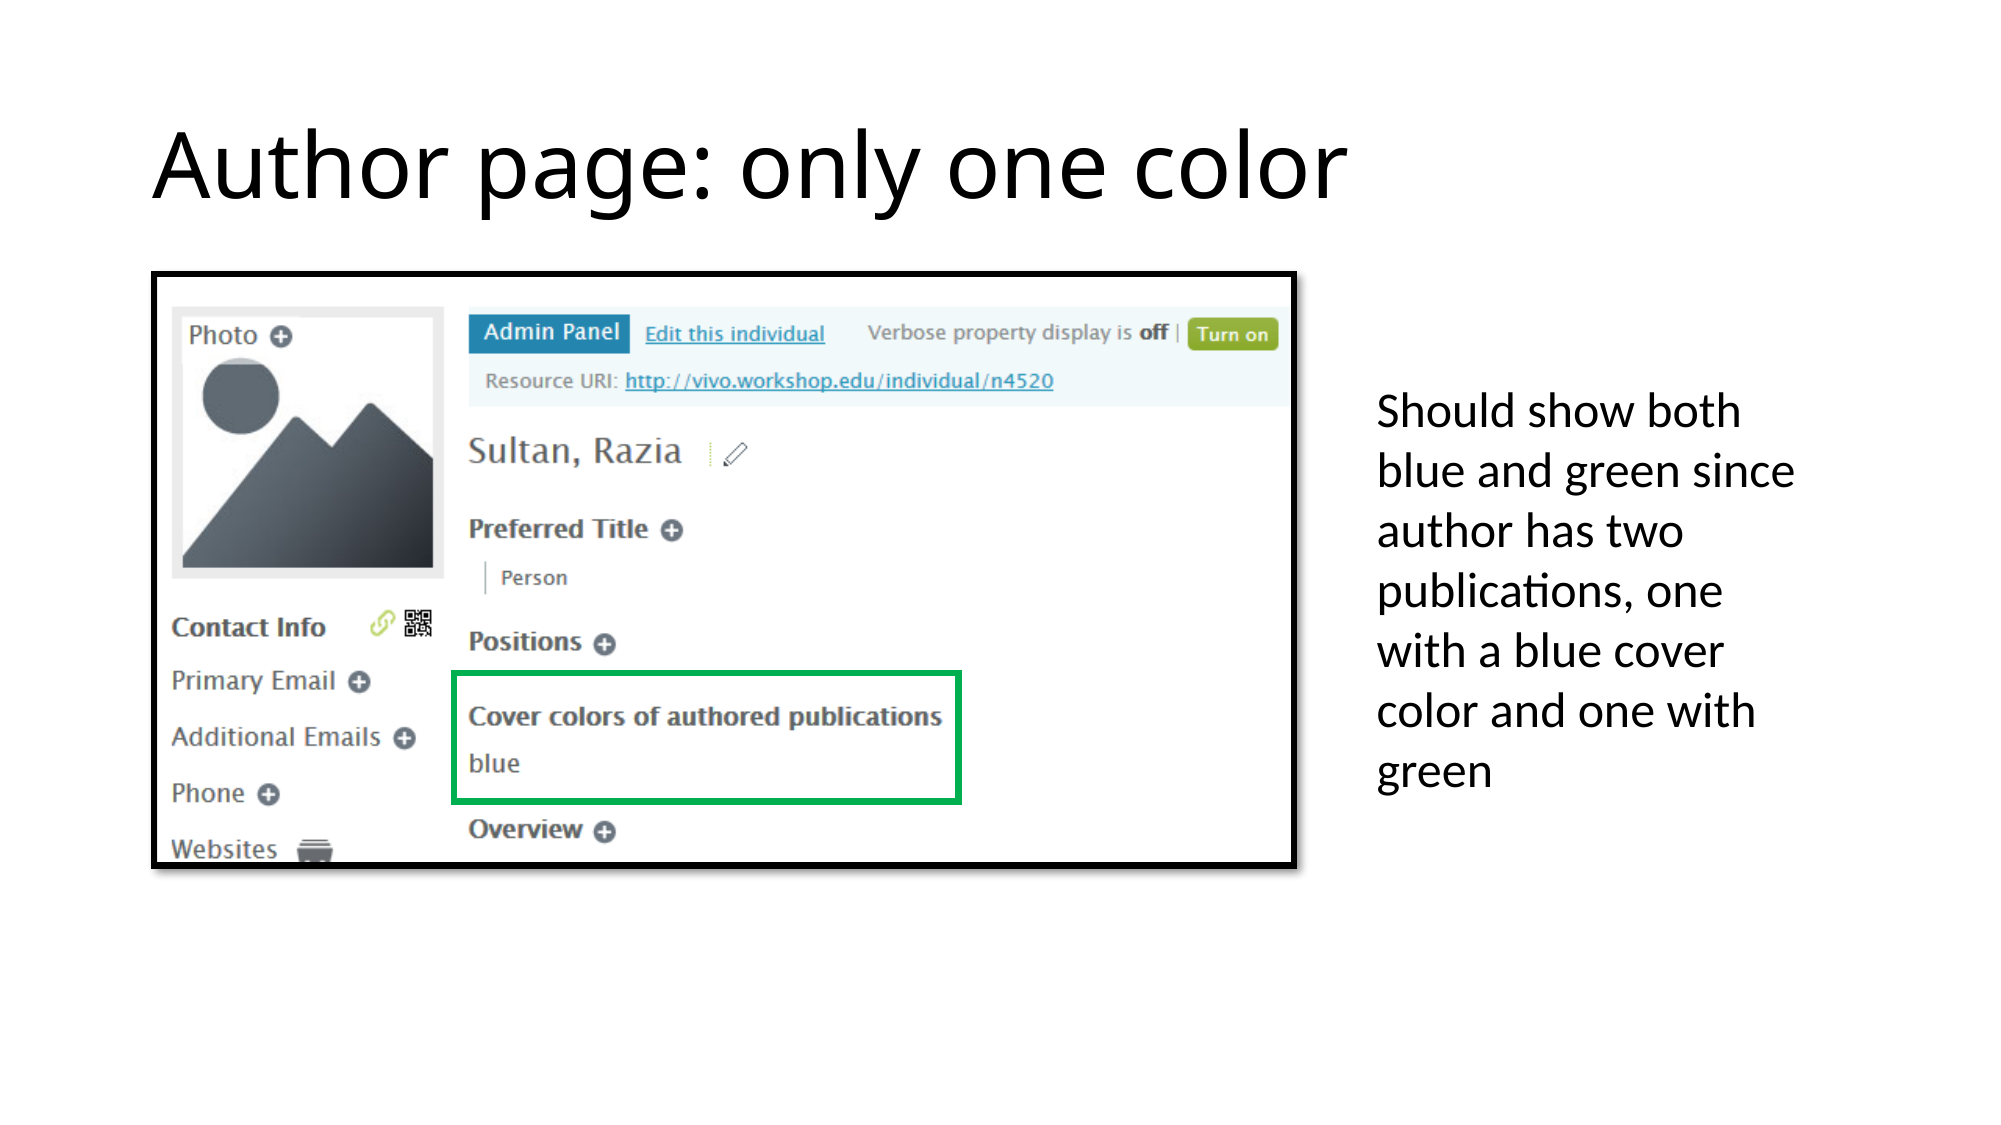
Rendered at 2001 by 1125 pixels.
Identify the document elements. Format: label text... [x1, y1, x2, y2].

text_box Should show both blue and green since author has two publications, one with a blue cover color and one with green [1361, 370, 1814, 805]
picture [157, 277, 1291, 863]
title Author page: only one color [137, 59, 1863, 278]
